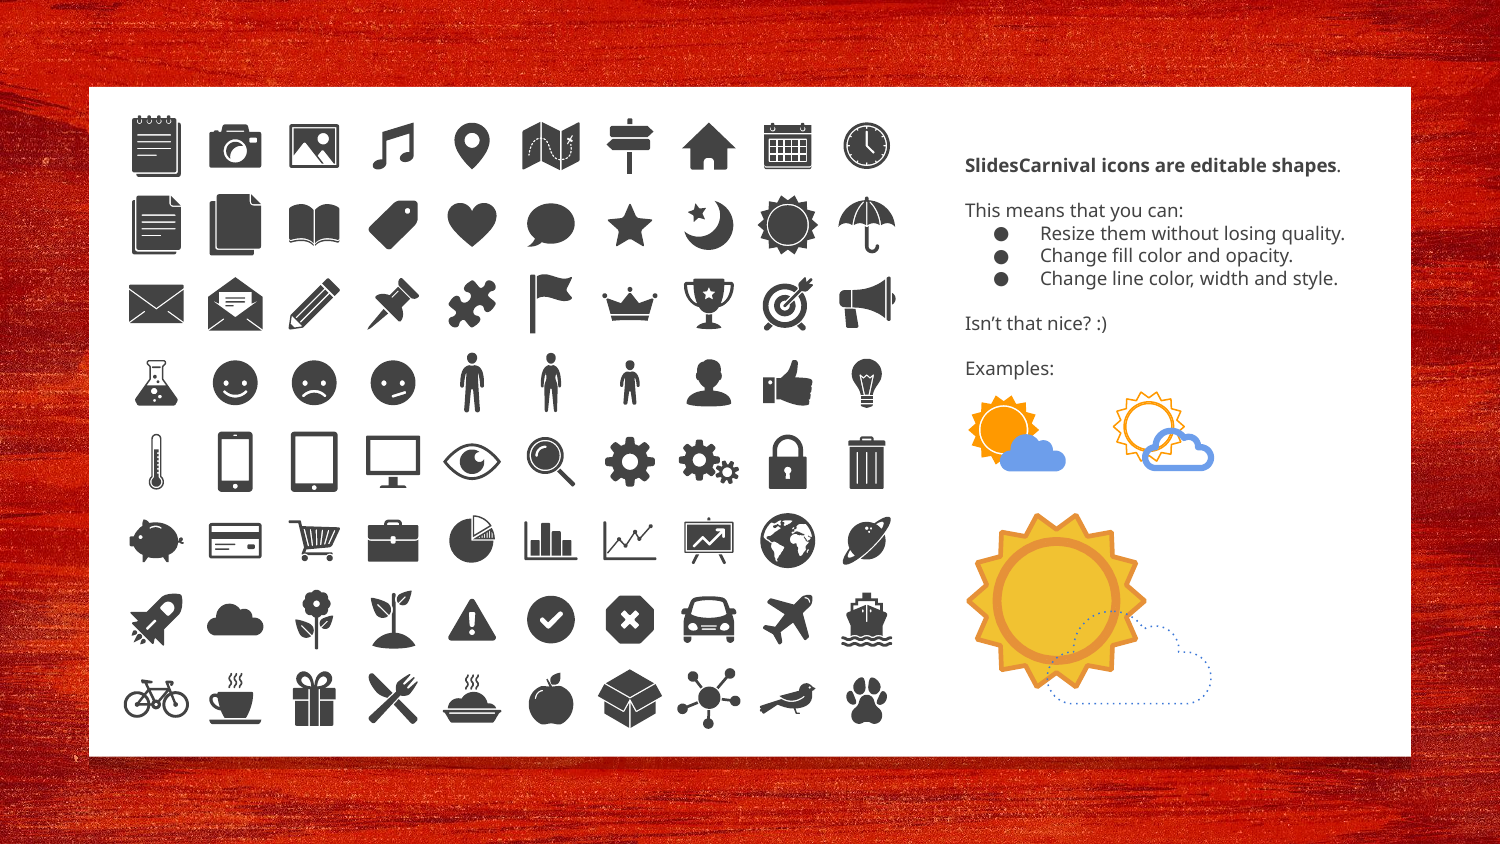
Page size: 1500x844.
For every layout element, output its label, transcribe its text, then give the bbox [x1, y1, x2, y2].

text_box [760, 513, 816, 569]
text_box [288, 203, 340, 247]
picture [0, 0, 1500, 844]
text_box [370, 590, 416, 649]
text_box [968, 514, 1145, 688]
text_box [527, 203, 575, 247]
text_box [447, 203, 497, 247]
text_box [757, 195, 819, 255]
text_box [448, 280, 496, 328]
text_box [288, 278, 341, 330]
text_box [290, 431, 338, 492]
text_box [602, 286, 658, 322]
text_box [683, 278, 735, 330]
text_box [524, 521, 578, 561]
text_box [449, 514, 496, 563]
text_box [527, 595, 575, 644]
text_box [605, 436, 655, 487]
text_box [848, 436, 886, 490]
text_box [370, 360, 416, 406]
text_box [606, 117, 654, 175]
text_box [759, 683, 816, 714]
text_box [217, 431, 253, 492]
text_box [762, 359, 813, 406]
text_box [131, 195, 181, 255]
text_box [207, 603, 264, 636]
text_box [459, 352, 485, 413]
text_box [841, 592, 893, 647]
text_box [292, 671, 336, 727]
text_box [851, 358, 883, 409]
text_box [130, 593, 183, 646]
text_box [843, 122, 891, 170]
text_box [372, 122, 414, 170]
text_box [528, 672, 574, 725]
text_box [603, 521, 657, 561]
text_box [522, 121, 580, 171]
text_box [529, 273, 573, 334]
text_box [454, 122, 490, 170]
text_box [148, 433, 165, 490]
text_box [1052, 626, 1211, 704]
text_box [1187, 436, 1211, 468]
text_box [839, 276, 896, 329]
text_box [605, 595, 654, 644]
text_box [846, 677, 888, 725]
text_box [681, 122, 736, 170]
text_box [762, 276, 814, 331]
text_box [763, 122, 812, 170]
text_box [1041, 440, 1066, 472]
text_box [597, 669, 663, 728]
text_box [295, 589, 334, 650]
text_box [207, 276, 263, 331]
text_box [619, 360, 640, 406]
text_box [442, 443, 502, 481]
text_box [768, 434, 807, 489]
text_box [212, 360, 258, 406]
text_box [368, 673, 418, 724]
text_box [684, 200, 734, 251]
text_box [365, 435, 421, 489]
text_box [763, 594, 813, 645]
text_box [678, 439, 740, 485]
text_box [684, 516, 734, 565]
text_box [526, 436, 576, 487]
text_box [607, 203, 653, 247]
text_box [838, 196, 896, 254]
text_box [289, 123, 340, 169]
text_box [291, 360, 337, 406]
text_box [208, 522, 262, 559]
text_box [367, 277, 420, 330]
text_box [842, 516, 891, 565]
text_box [134, 359, 178, 406]
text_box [209, 194, 262, 256]
text_box [686, 359, 732, 407]
text_box [129, 519, 184, 563]
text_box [209, 124, 262, 168]
text_box [123, 679, 189, 718]
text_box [540, 352, 562, 413]
text_box [368, 200, 418, 250]
text_box SlidesCarnival icons are editable shapes. This means that you can: Resize them without losing quality. Change fill color and opacity. Change line color, width and style. Isn’t that nice? :) Examples: [949, 138, 1376, 389]
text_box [209, 672, 262, 725]
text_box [288, 519, 341, 562]
text_box [448, 598, 496, 641]
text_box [131, 115, 181, 178]
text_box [676, 668, 741, 730]
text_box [128, 284, 184, 324]
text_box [967, 395, 1040, 465]
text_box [442, 674, 502, 723]
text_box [681, 596, 737, 644]
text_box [367, 519, 419, 562]
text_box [1113, 391, 1185, 462]
